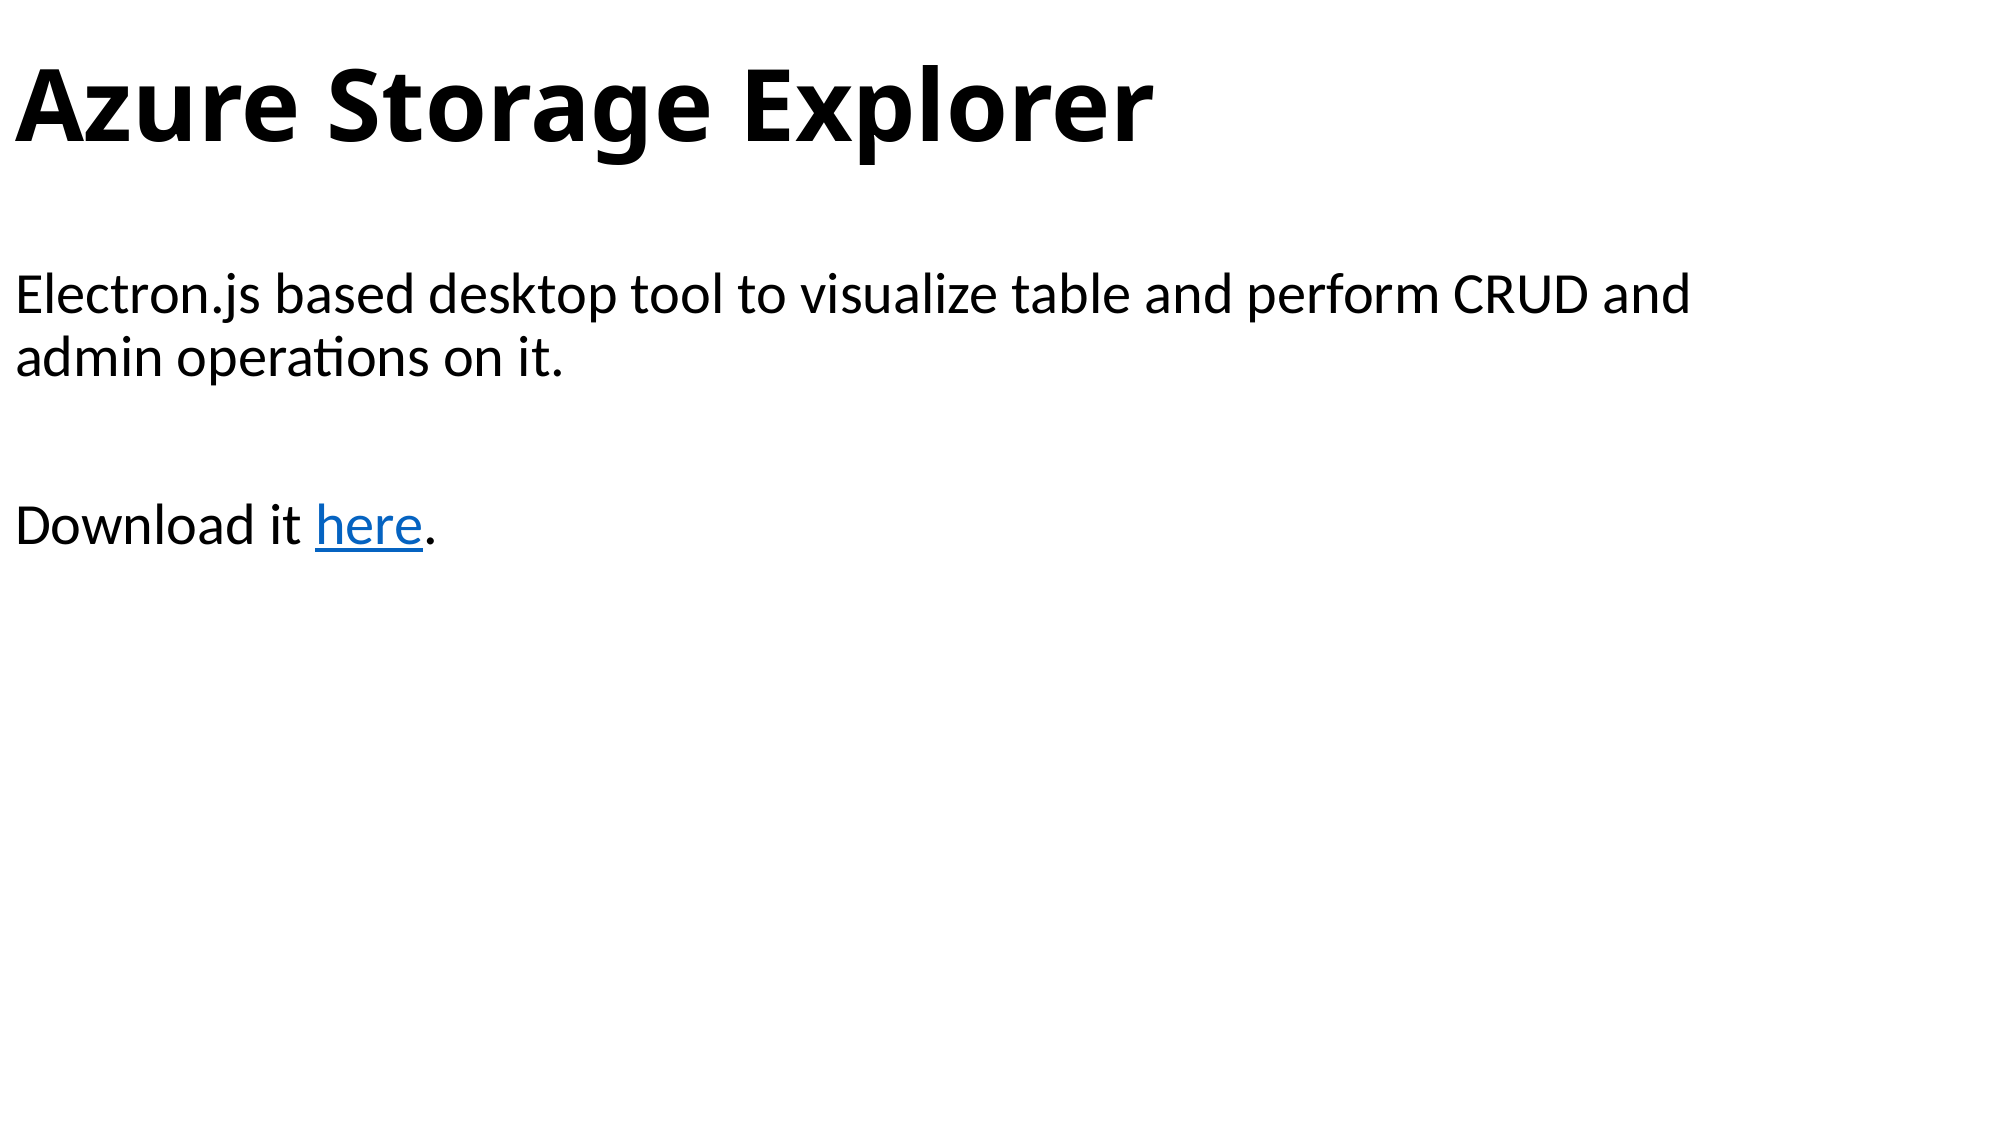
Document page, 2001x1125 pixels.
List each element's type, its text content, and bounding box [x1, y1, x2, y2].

list Electron.js based desktop tool to visualize table and perform CRUD and admin operations on it. Download it here. [0, 255, 1816, 827]
title Azure Storage Explorer [0, 0, 1725, 218]
